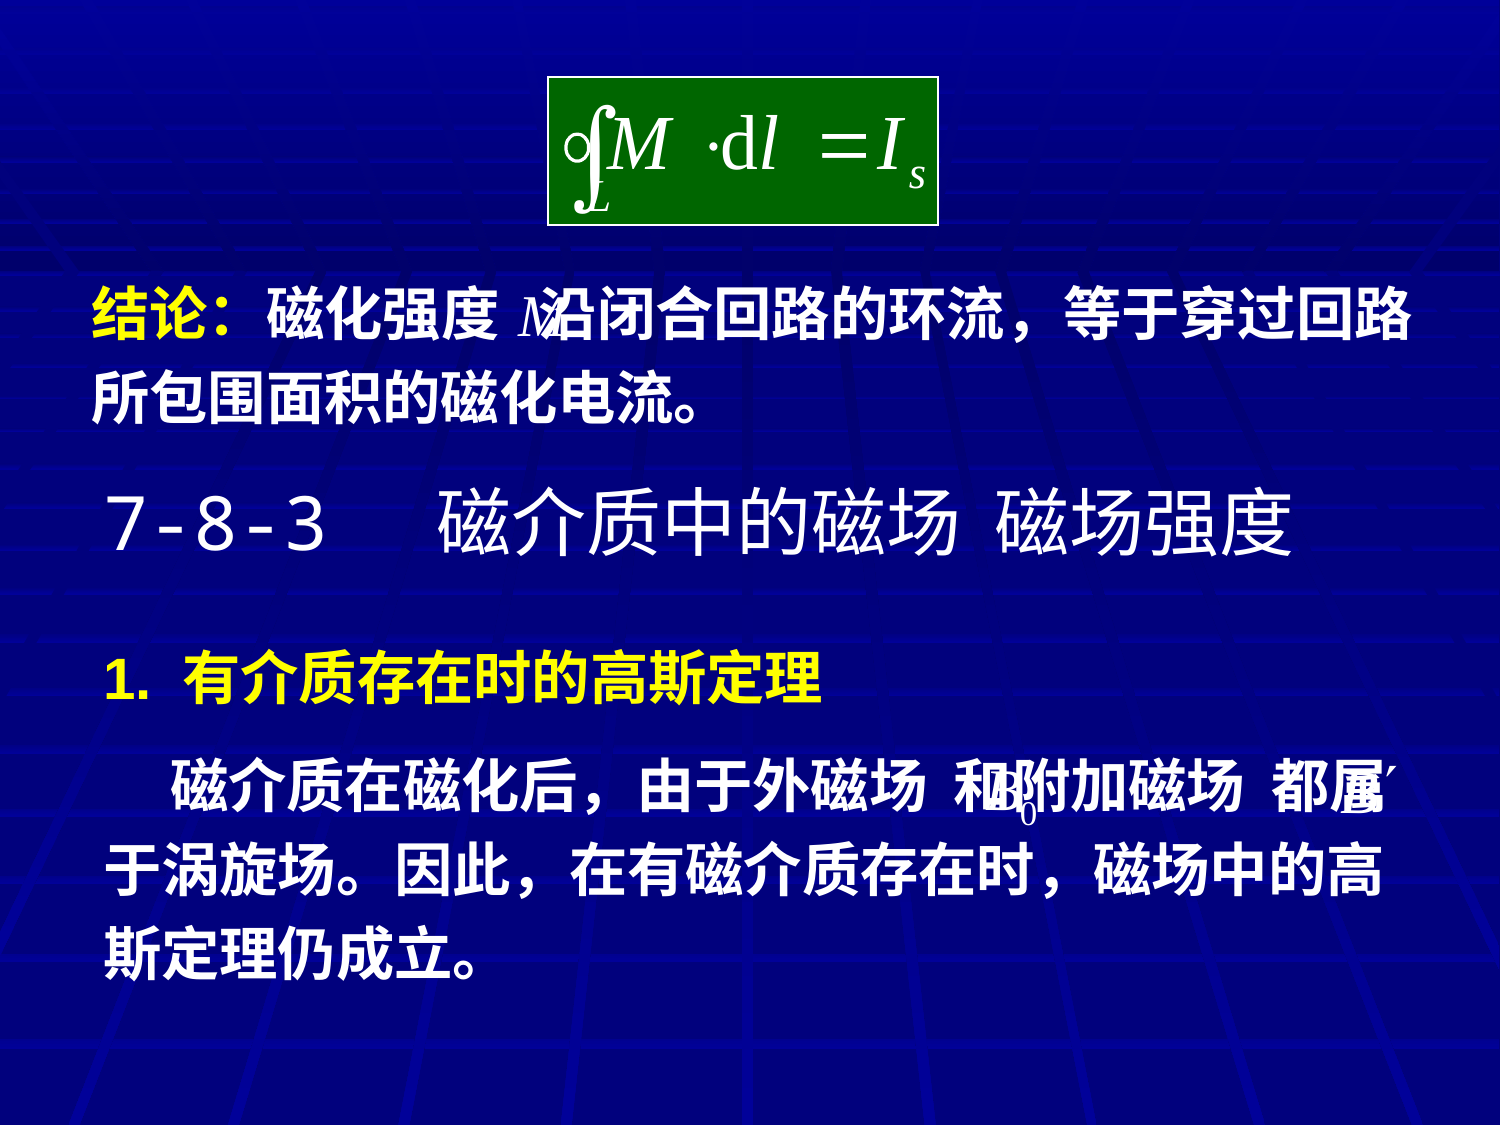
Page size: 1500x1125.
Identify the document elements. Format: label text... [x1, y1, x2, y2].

text_box 1. 有介质存在时的高斯定理 [88, 633, 927, 719]
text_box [88, 727, 1426, 996]
text_box 7-8-3 磁介质中的磁场 磁场强度 [88, 467, 1436, 573]
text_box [76, 255, 1447, 439]
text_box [549, 78, 937, 224]
